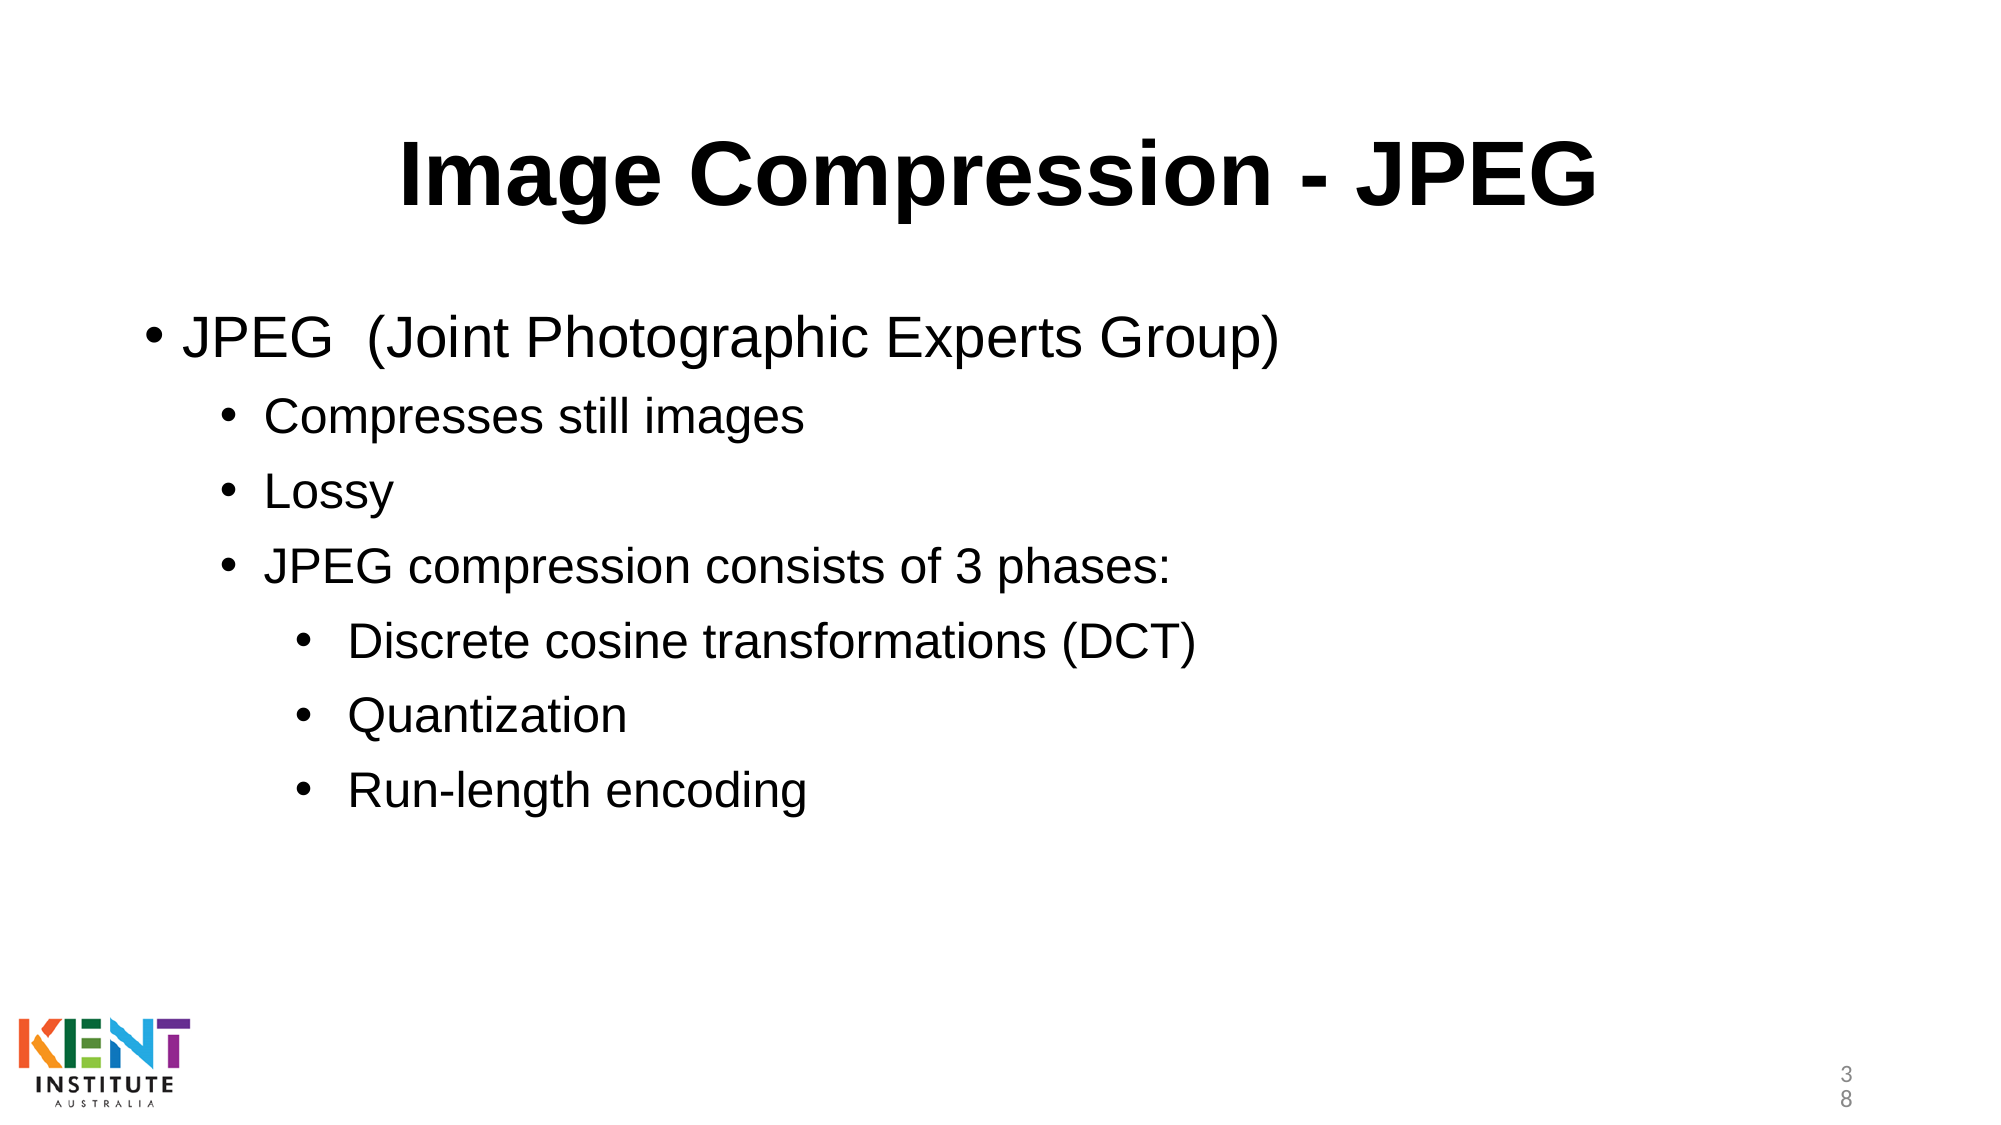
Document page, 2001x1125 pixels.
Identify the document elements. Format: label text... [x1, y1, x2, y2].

list JPEG (Joint Photographic Experts Group) Compresses still images Lossy JPEG compression consists of 3 phases: Discrete cosine transformations (DCT) Quantization Run-length encoding [136, 298, 1863, 1014]
picture [0, 1000, 208, 1125]
slide_number 38 [1832, 1050, 1863, 1096]
title Image Compression - JPEG [136, 59, 1863, 278]
